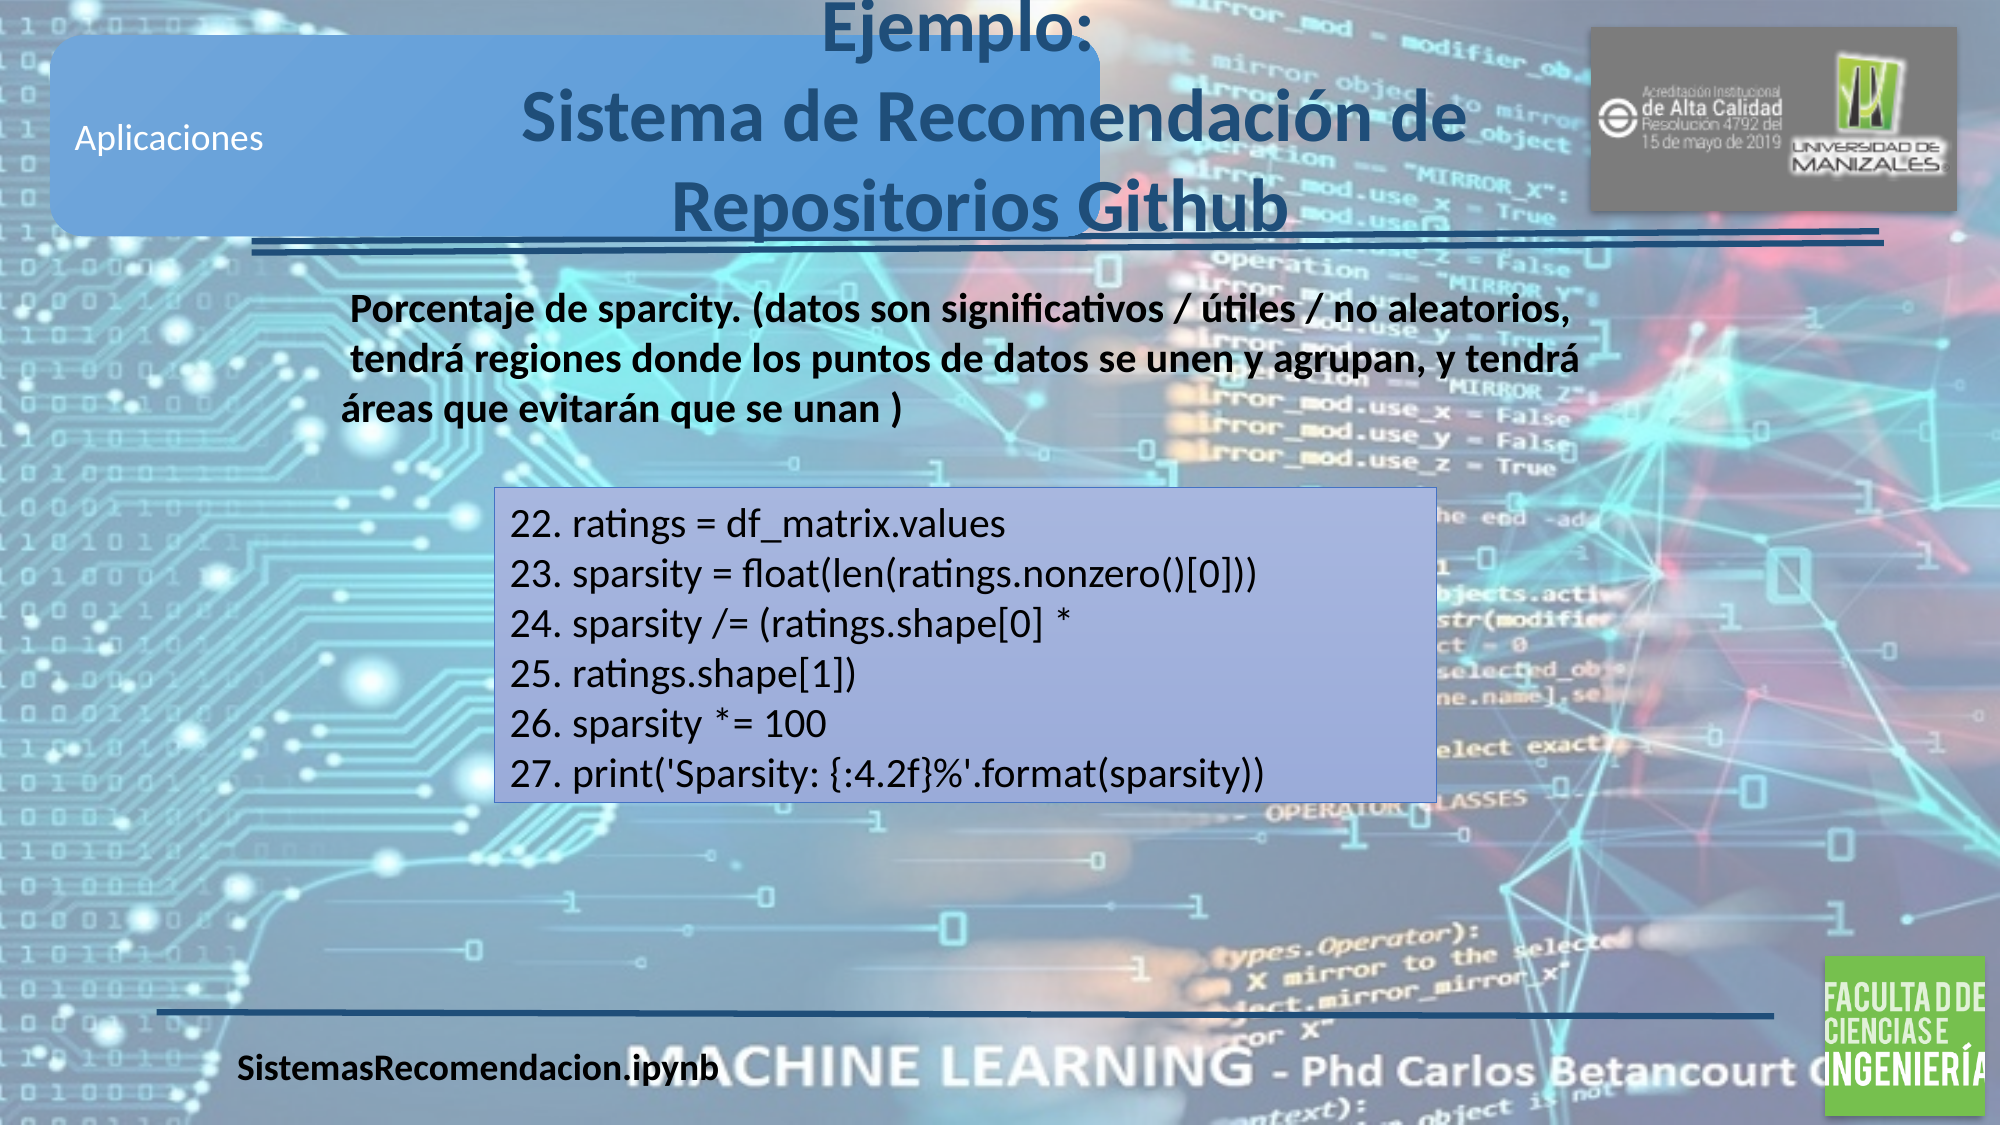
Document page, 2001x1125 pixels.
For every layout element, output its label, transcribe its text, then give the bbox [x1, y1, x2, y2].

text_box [251, 242, 1884, 253]
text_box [156, 1012, 1775, 1017]
text_box SistemasRecomendacion.ipynb [222, 1035, 735, 1096]
text_box Ejemplo: Sistema de Recomendación de Repositorios Github [506, 0, 1485, 231]
text_box 22. ratings = df_matrix.values 23. sparsity = float(len(ratings.nonzero()[0])) 24. sparsity /= (ratings.shape[0] * 25. ratings.shape[1]) 26. sparsity *= 100 27. print('Sparsity: {:4.2f}%'.format(sparsity)) [494, 487, 1437, 803]
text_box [251, 231, 1880, 242]
picture [1590, 26, 1958, 211]
picture [1825, 956, 1985, 1116]
text_box Porcentaje de sparcity. (datos son significativos / útiles / no aleatorios, tendrá regiones donde los puntos de datos se unen y agrupan, y tendrá áreas que evitarán que se unan ) [325, 273, 1666, 439]
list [49, 35, 1100, 237]
